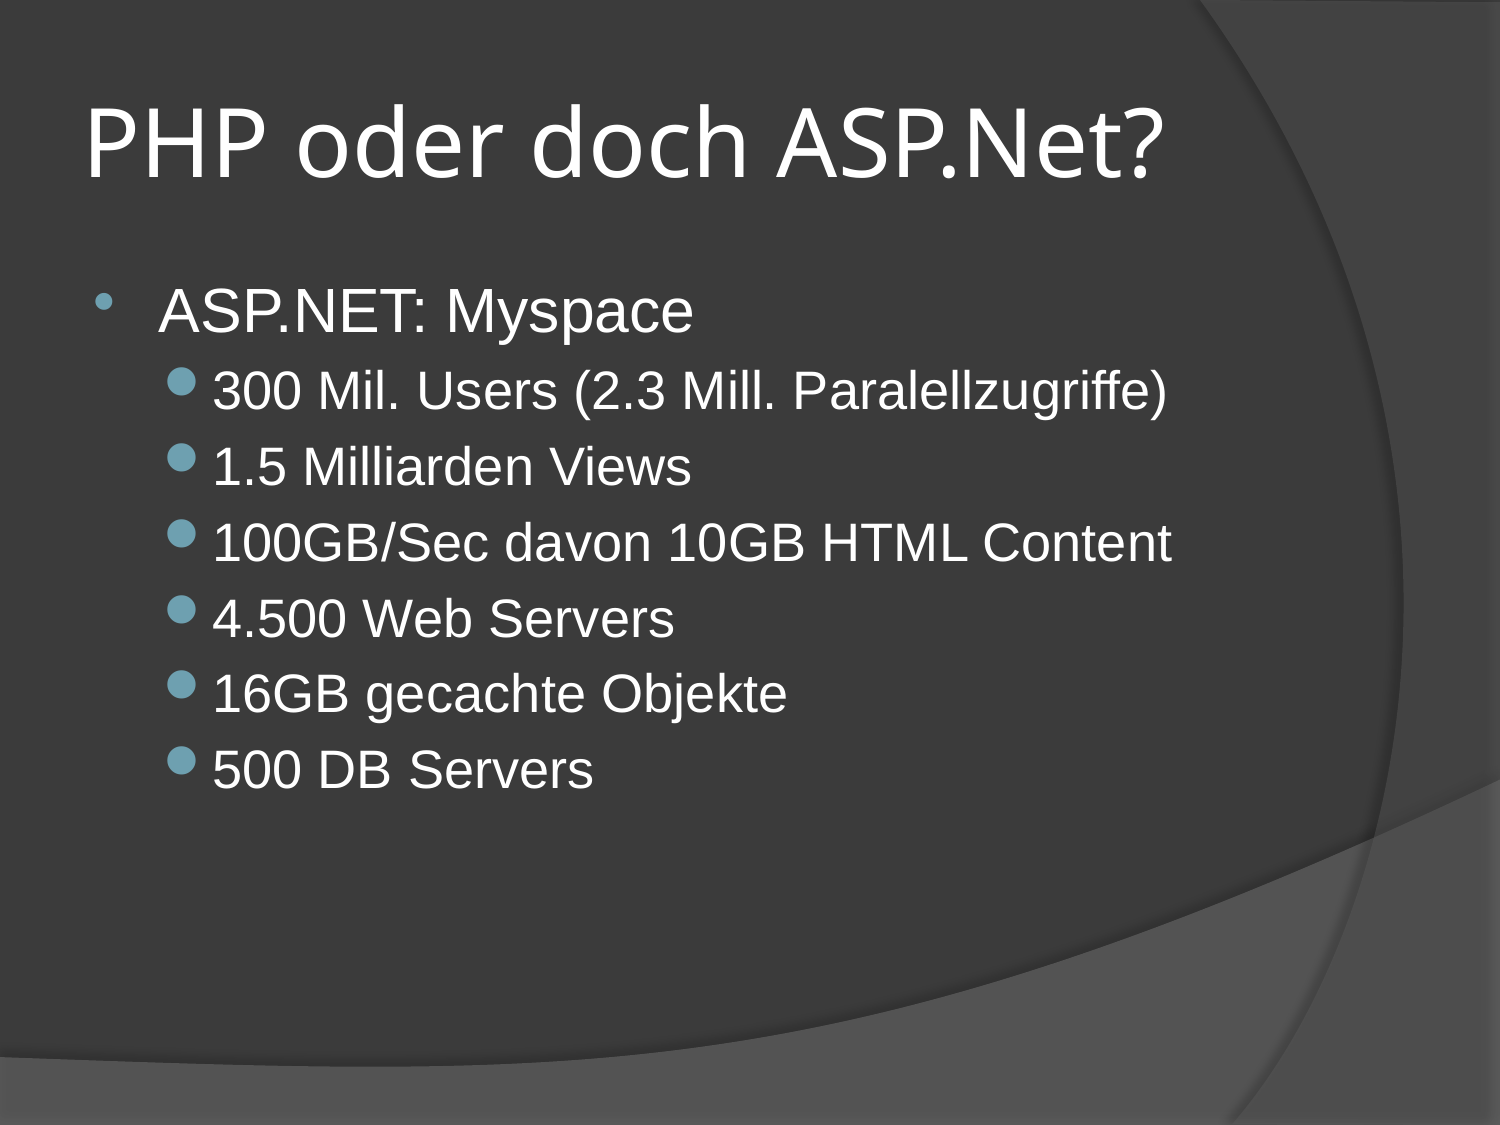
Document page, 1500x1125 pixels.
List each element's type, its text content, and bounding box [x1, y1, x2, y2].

title PHP oder doch ASP.Net? [75, 45, 1300, 233]
list ASP.NET: Myspace 300 Mil. Users (2.3 Mill. Paralellzugriffe) 1.5 Milliarden Views 100GB/Sec davon 10GB HTML Content 4.500 Web Servers 16GB gecachte Objekte 500 DB Servers [75, 262, 1300, 1005]
